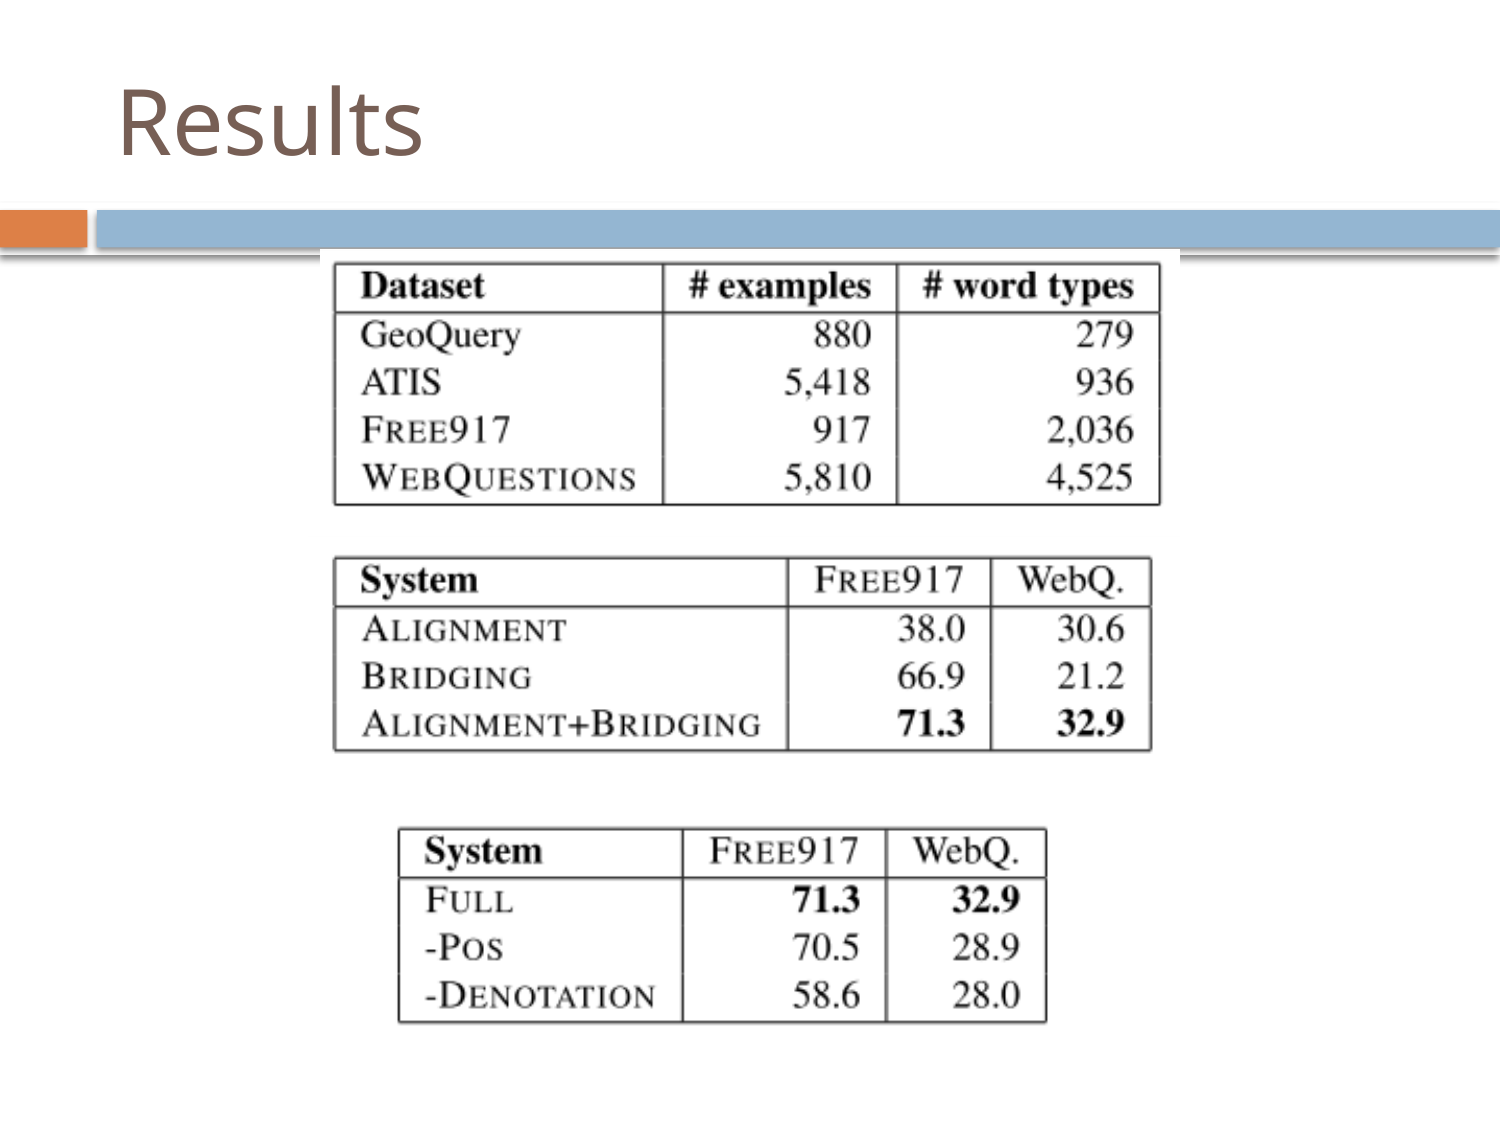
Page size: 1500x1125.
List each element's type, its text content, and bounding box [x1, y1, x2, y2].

picture [307, 534, 1180, 782]
title Results [100, 37, 1438, 200]
picture [390, 808, 1075, 1036]
picture [320, 249, 1180, 521]
